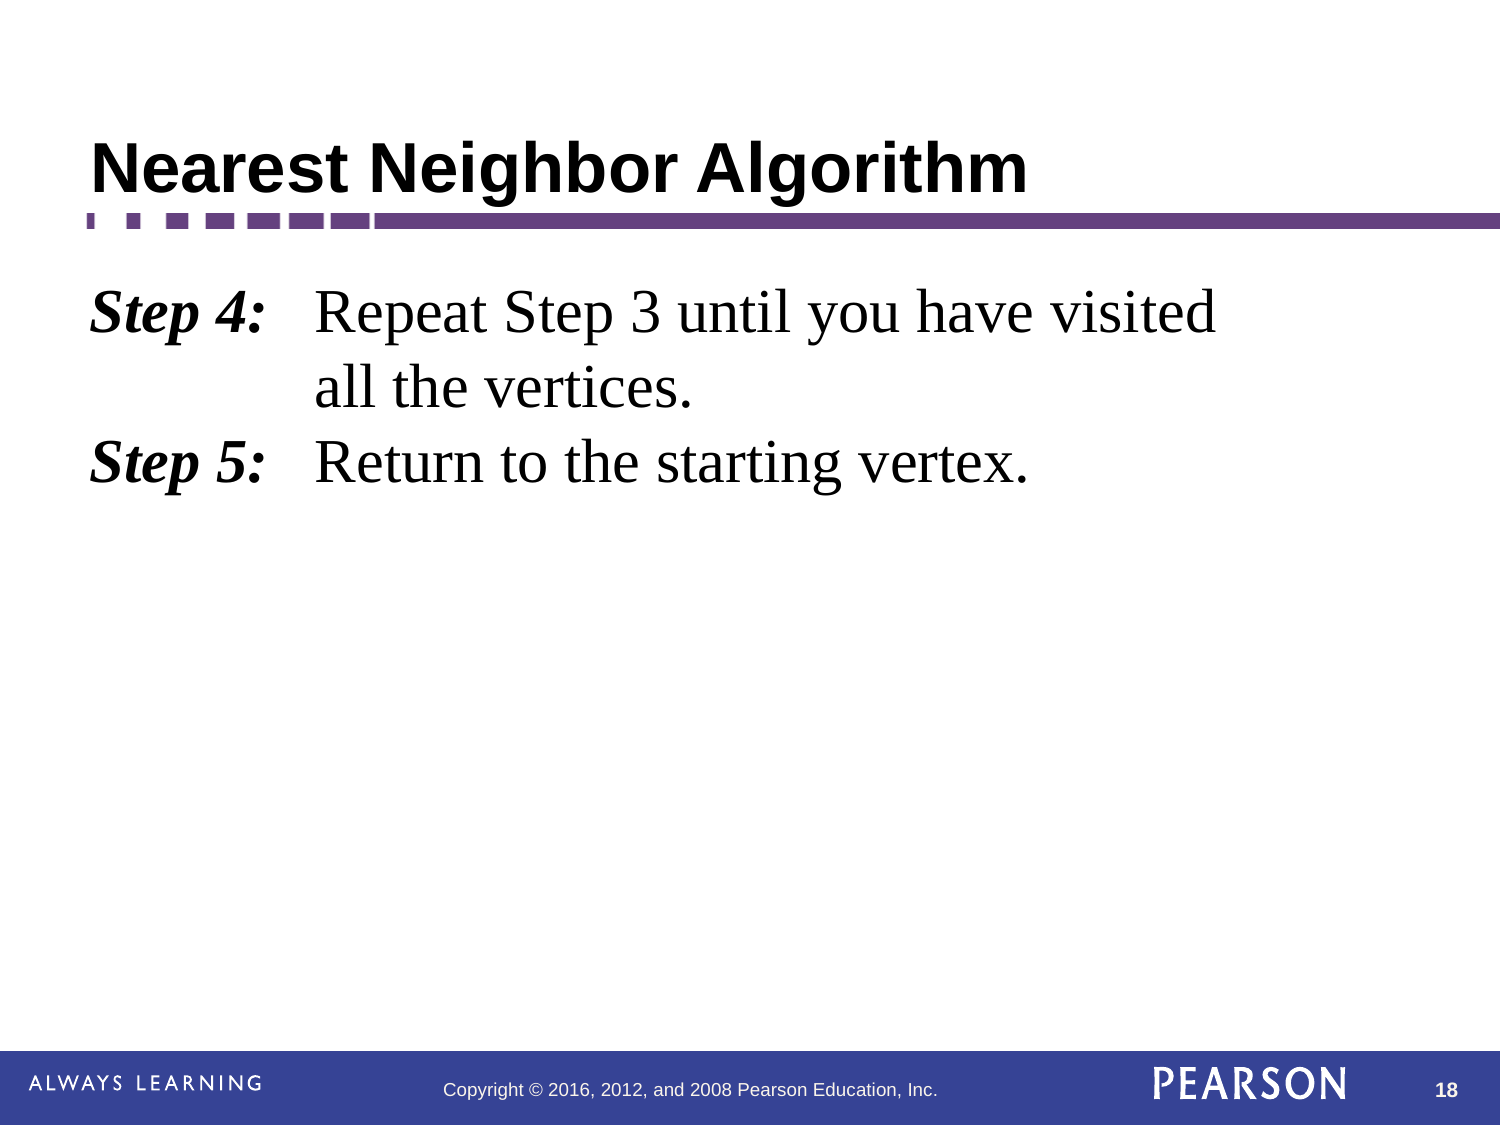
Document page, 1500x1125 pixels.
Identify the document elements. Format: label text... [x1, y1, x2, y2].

title Nearest Neighbor Algorithm [75, 27, 1425, 215]
picture [60, 213, 1500, 229]
text_box Step 4: Repeat Step 3 until you have visited all the vertices. Step 5: Return to the starting vertex. [74, 262, 1300, 502]
